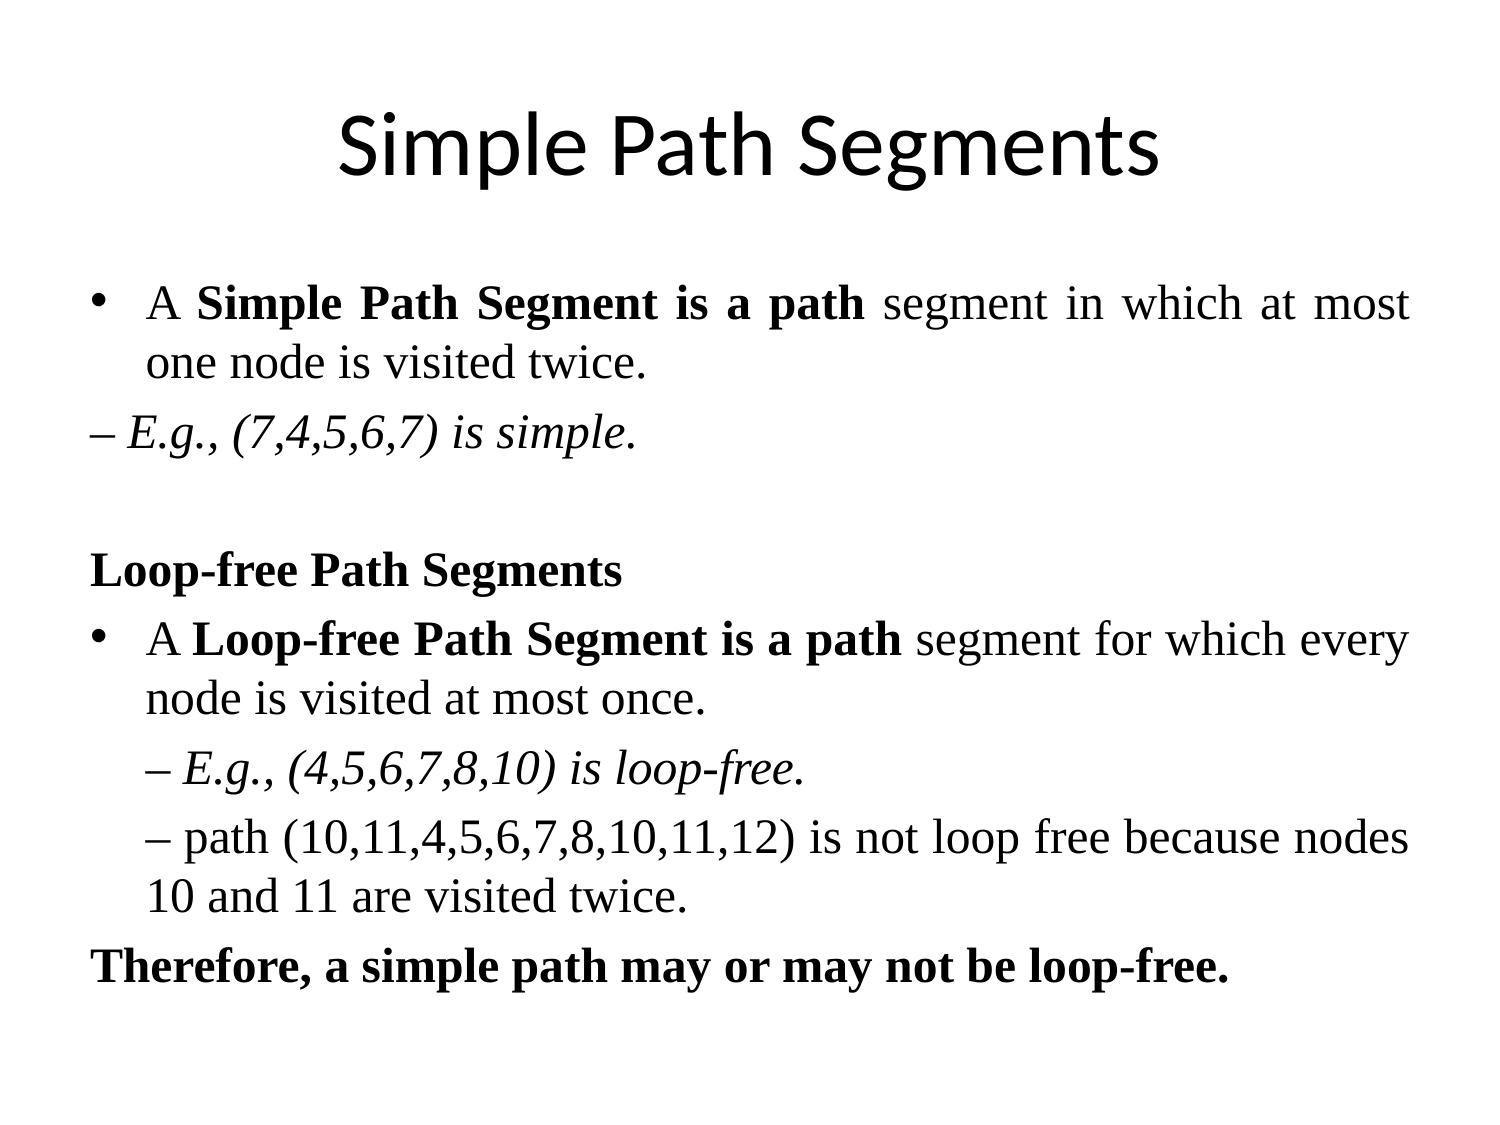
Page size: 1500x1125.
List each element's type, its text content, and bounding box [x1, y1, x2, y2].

list A Simple Path Segment is a path segment in which at most one node is visited twice. – E.g., (7,4,5,6,7) is simple. Loop-free Path Segments A Loop-free Path Segment is a path segment for which every node is visited at most once. – E.g., (4,5,6,7,8,10) is loop-free. – path (10,11,4,5,6,7,8,10,11,12) is not loop free because nodes 10 and 11 are visited twice. Therefore, a simple path may or may not be loop-free. [75, 262, 1425, 1005]
title Simple Path Segments [75, 45, 1425, 233]
